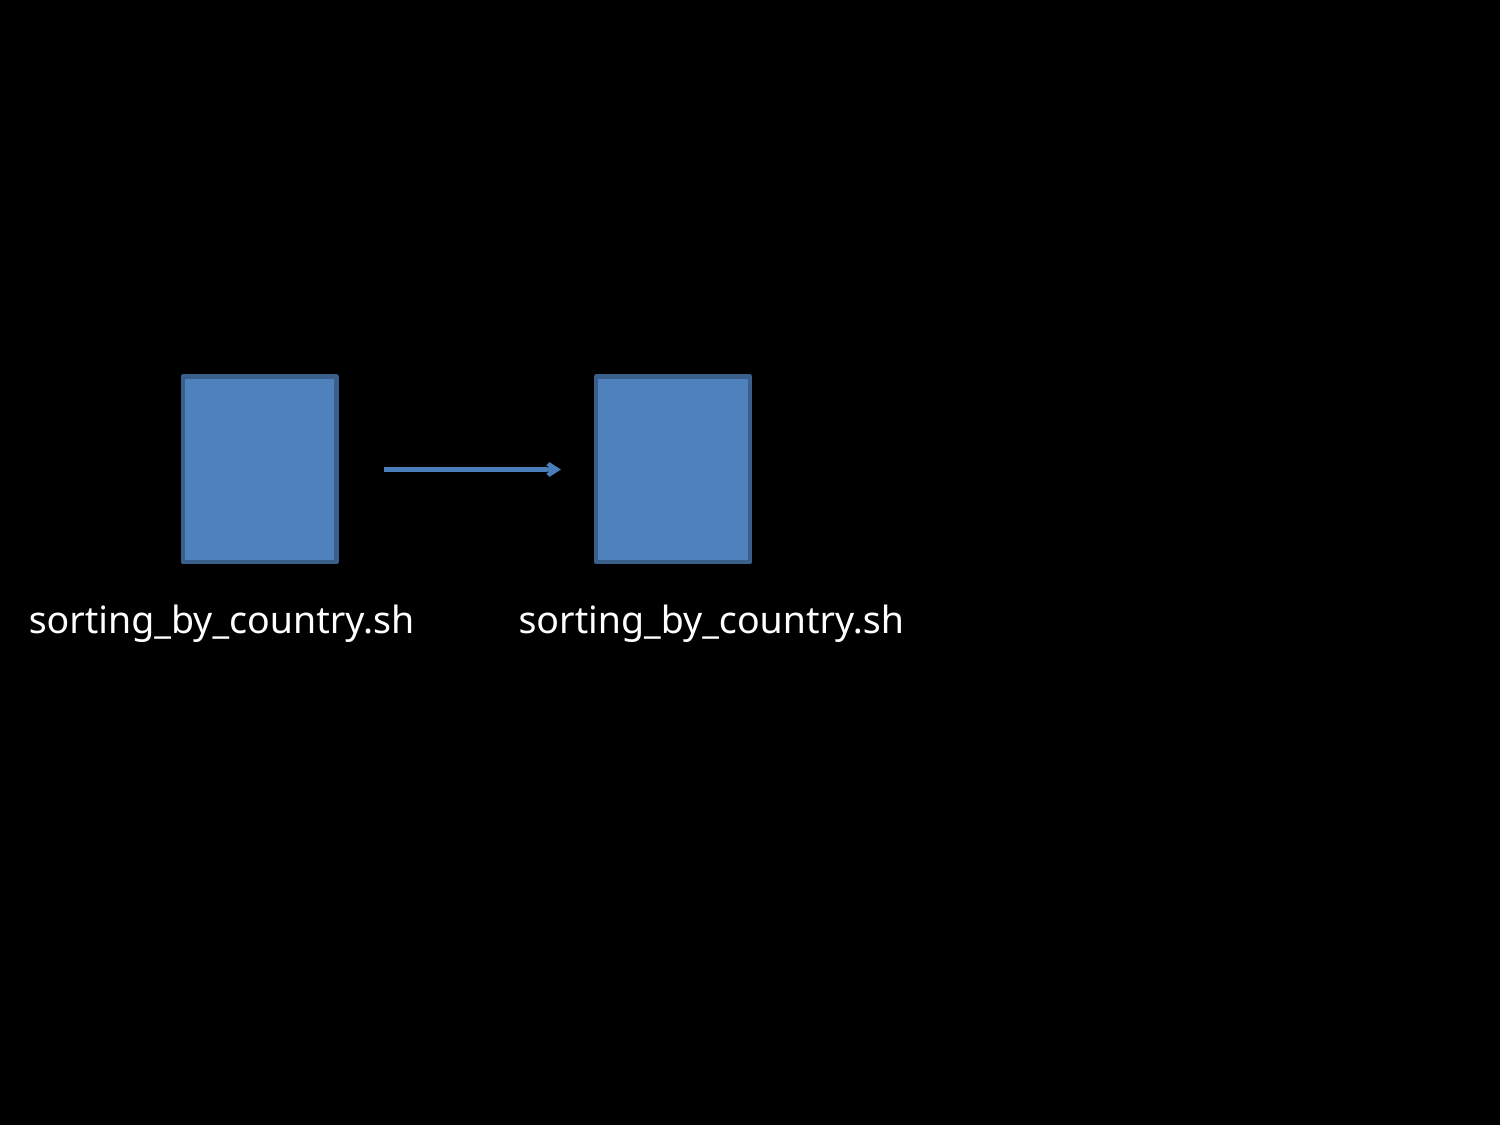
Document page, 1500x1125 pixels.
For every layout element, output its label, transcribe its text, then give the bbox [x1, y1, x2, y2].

text_box sorting_by_country.sh [13, 588, 430, 649]
text_box sorting_by_country.sh [503, 588, 920, 649]
text_box [181, 374, 339, 564]
text_box [594, 374, 752, 564]
